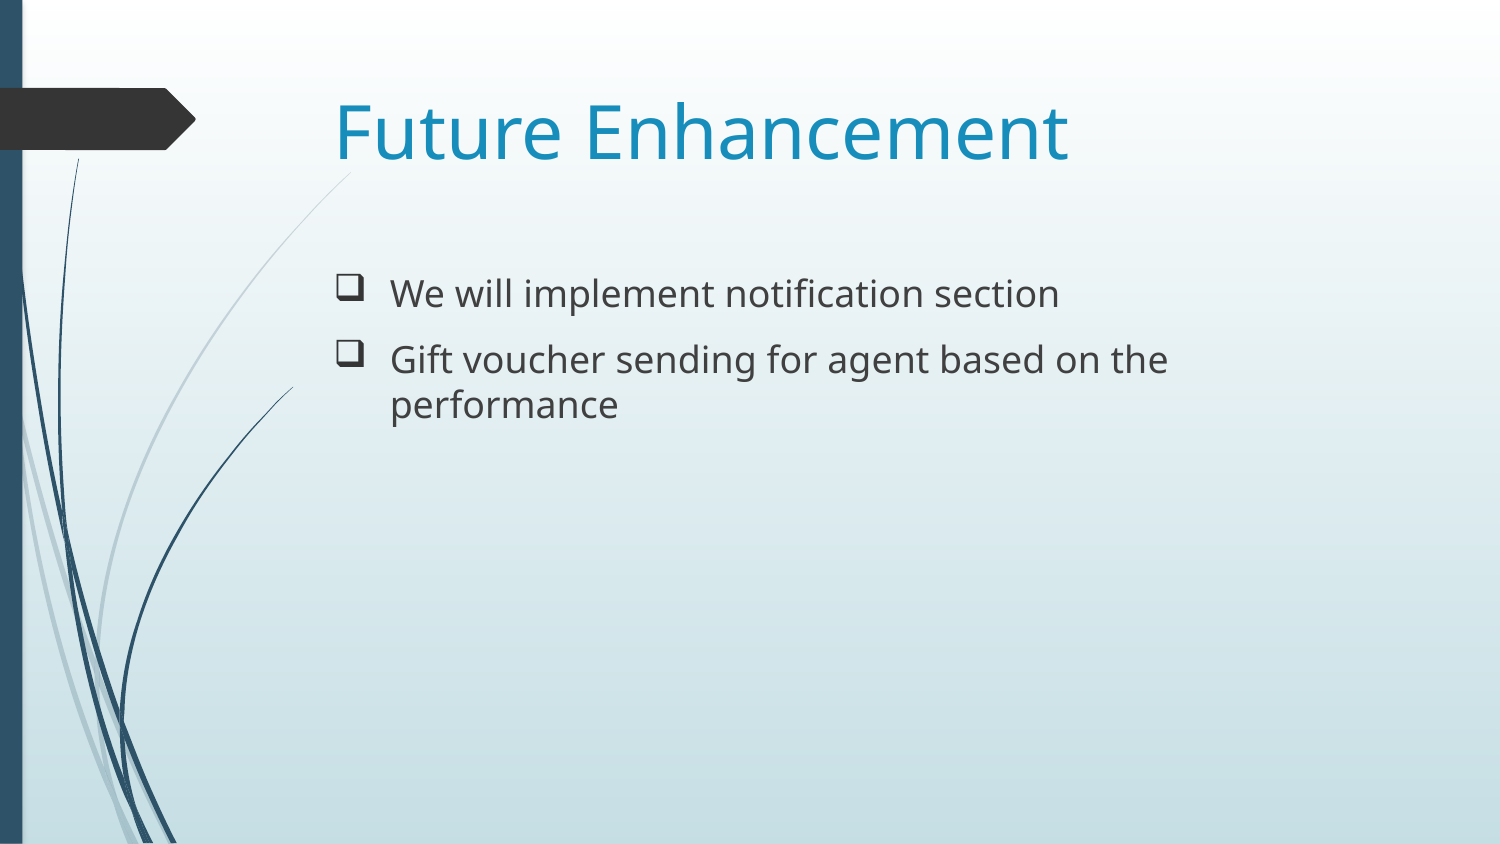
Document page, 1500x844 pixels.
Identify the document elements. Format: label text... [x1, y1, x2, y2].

title Future Enhancement [319, 76, 1416, 235]
list We will implement notification section Gift voucher sending for agent based on the performance [318, 262, 1416, 728]
